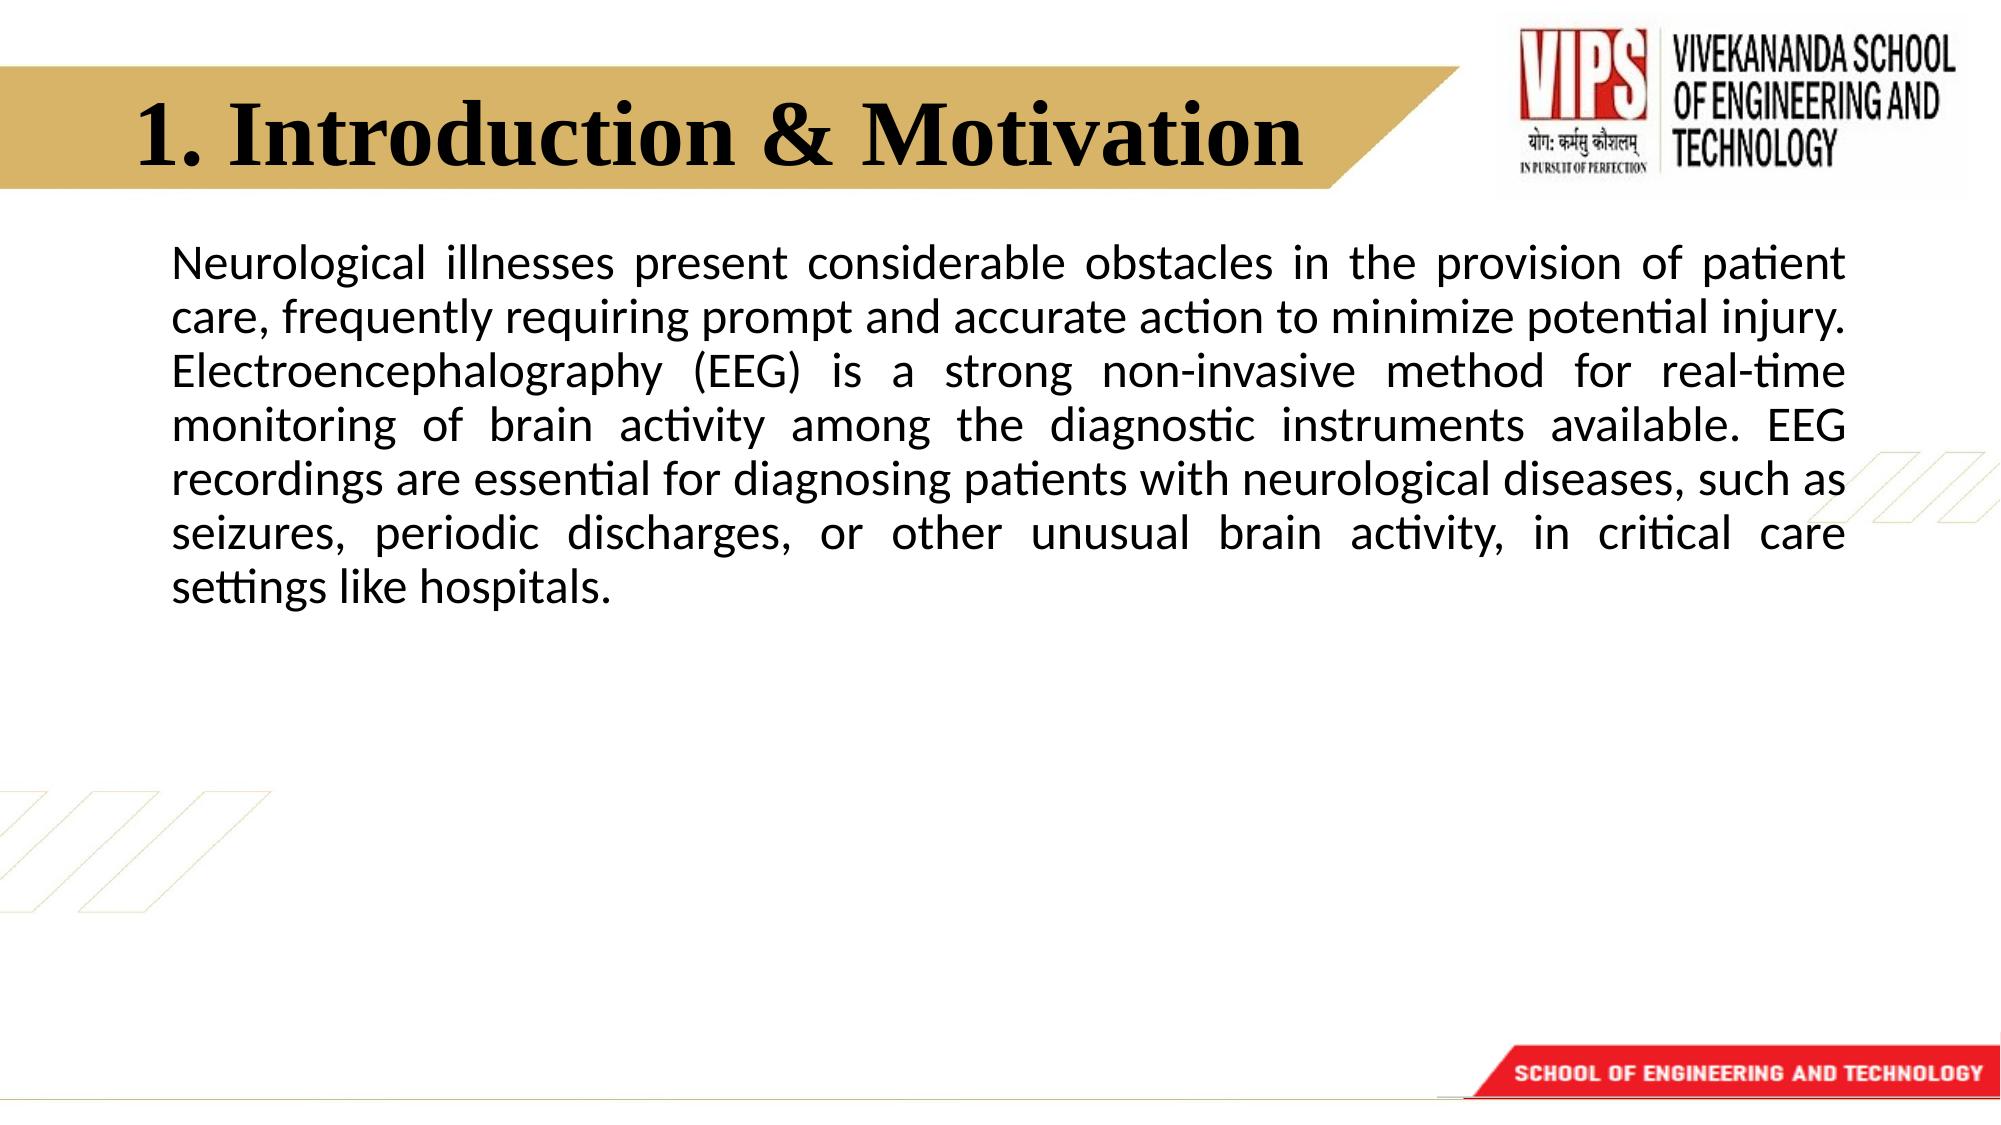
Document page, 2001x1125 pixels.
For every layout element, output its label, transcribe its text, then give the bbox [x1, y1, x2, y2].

list Neurological illnesses present considerable obstacles in the provision of patient care, frequently requiring prompt and accurate action to minimize potential injury. Electroencephalography (EEG) is a strong non-invasive method for real-time monitoring of brain activity among the diagnostic instruments available. EEG recordings are essential for diagnosing patients with neurological diseases, such as seizures, periodic discharges, or other unusual brain activity, in critical care settings like hospitals. [137, 228, 1863, 834]
picture [0, 0, 2001, 1125]
title 1. Introduction & Motivation [118, 26, 1844, 244]
